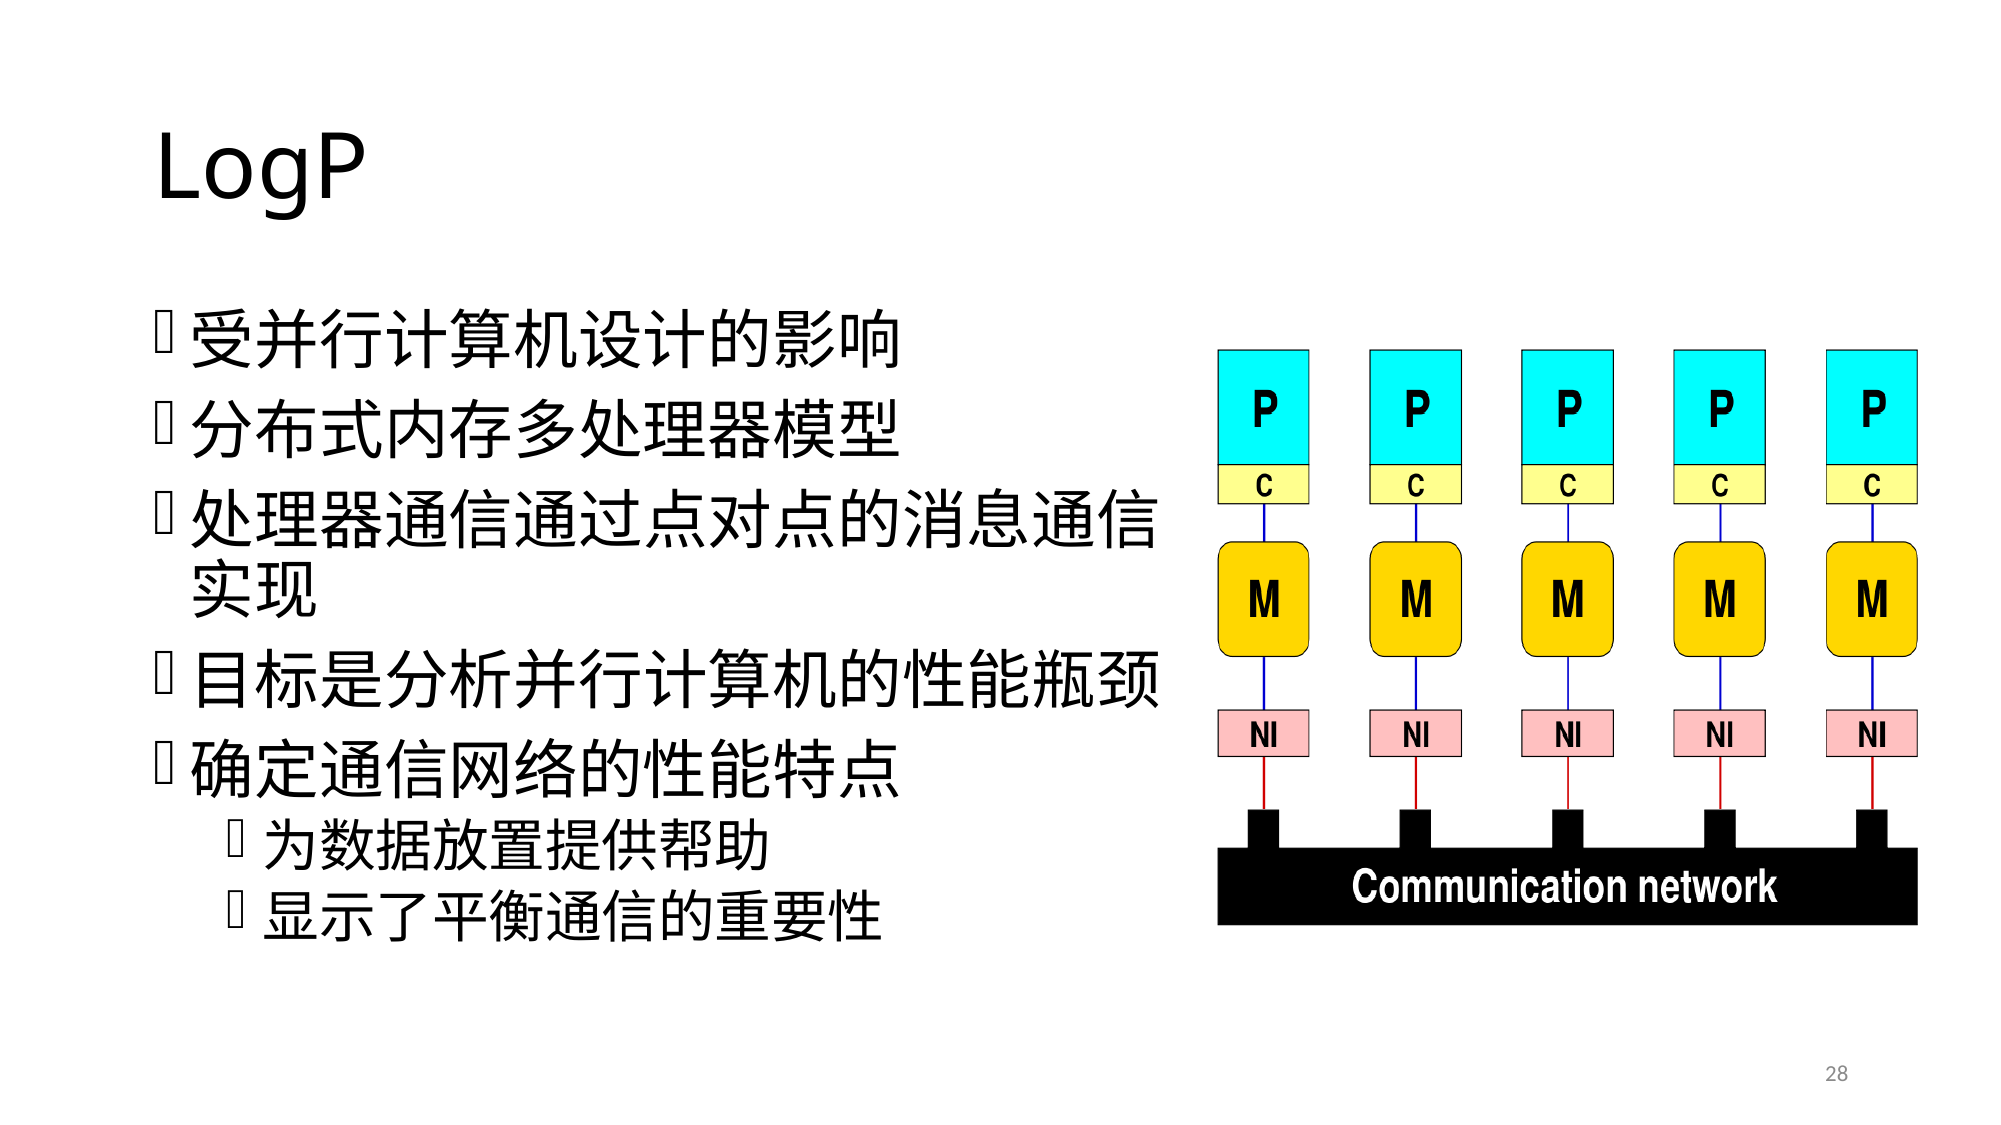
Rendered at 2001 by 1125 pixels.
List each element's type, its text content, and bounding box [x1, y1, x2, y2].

picture [1198, 324, 1938, 950]
title LogP [138, 60, 1864, 278]
list 受并行计算机设计的影响 分布式内存多处理器模型 处理器通信通过点对点的消息通信实现 目标是分析并行计算机的性能瓶颈 确定通信网络的性能特点 为数据放置提供帮助 显示了平衡通信的重要性 [138, 299, 1200, 1014]
slide_number 28 [1413, 1042, 1864, 1103]
